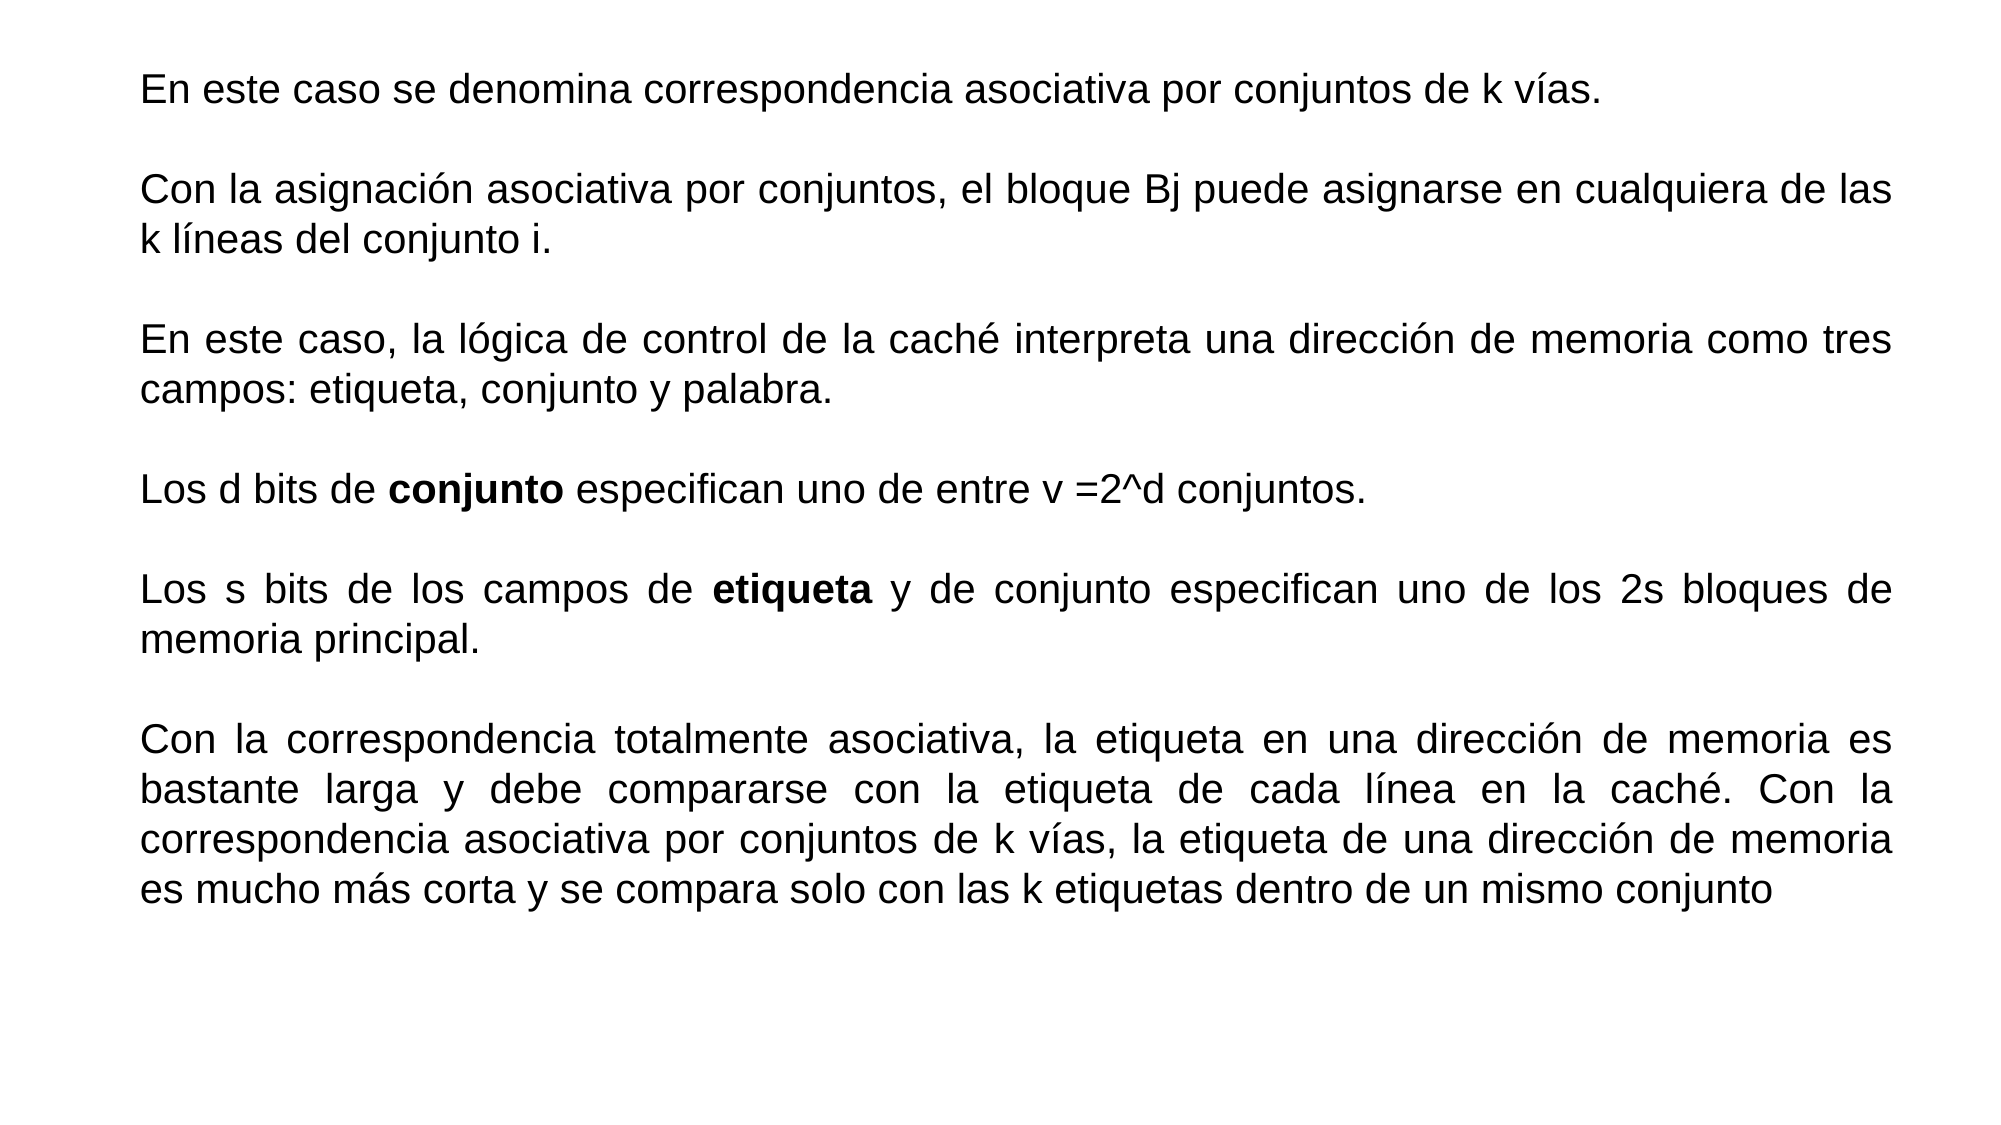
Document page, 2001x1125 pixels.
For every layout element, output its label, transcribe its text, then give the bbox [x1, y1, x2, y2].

text_box En este caso se denomina correspondencia asociativa por conjuntos de k vías. Con la asignación asociativa por conjuntos, el bloque Bj puede asignarse en cualquiera de las k líneas del conjunto i. En este caso, la lógica de control de la caché interpreta una dirección de memoria como tres campos: etiqueta, conjunto y palabra. Los d bits de conjunto especifican uno de entre v =2^d conjuntos. Los s bits de los campos de etiqueta y de conjunto especifican uno de los 2s bloques de memoria principal. Con la correspondencia totalmente asociativa, la etiqueta en una dirección de memoria es bastante larga y debe compararse con la etiqueta de cada línea en la caché. Con la correspondencia asociativa por conjuntos de k vías, la etiqueta de una dirección de memoria es mucho más corta y se compara solo con las k etiquetas dentro de un mismo conjunto [125, 54, 1909, 920]
